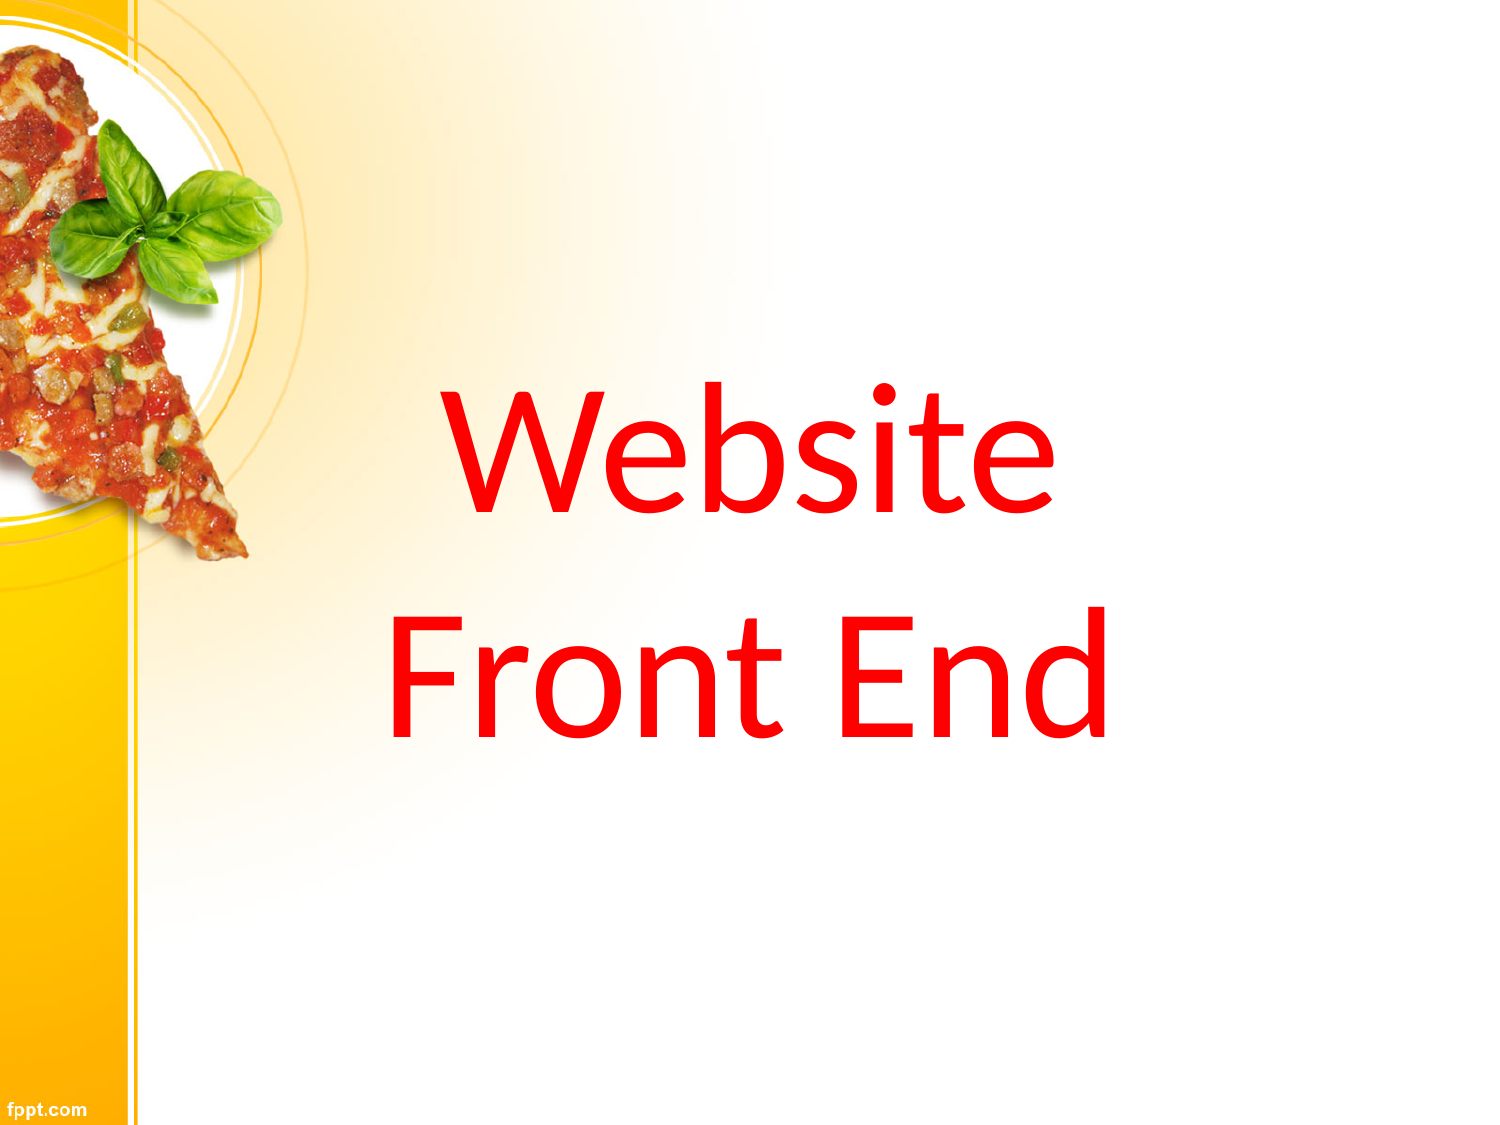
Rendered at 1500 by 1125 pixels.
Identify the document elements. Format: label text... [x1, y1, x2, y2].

title Website Front End [224, 537, 1276, 563]
picture [0, 0, 1500, 1125]
